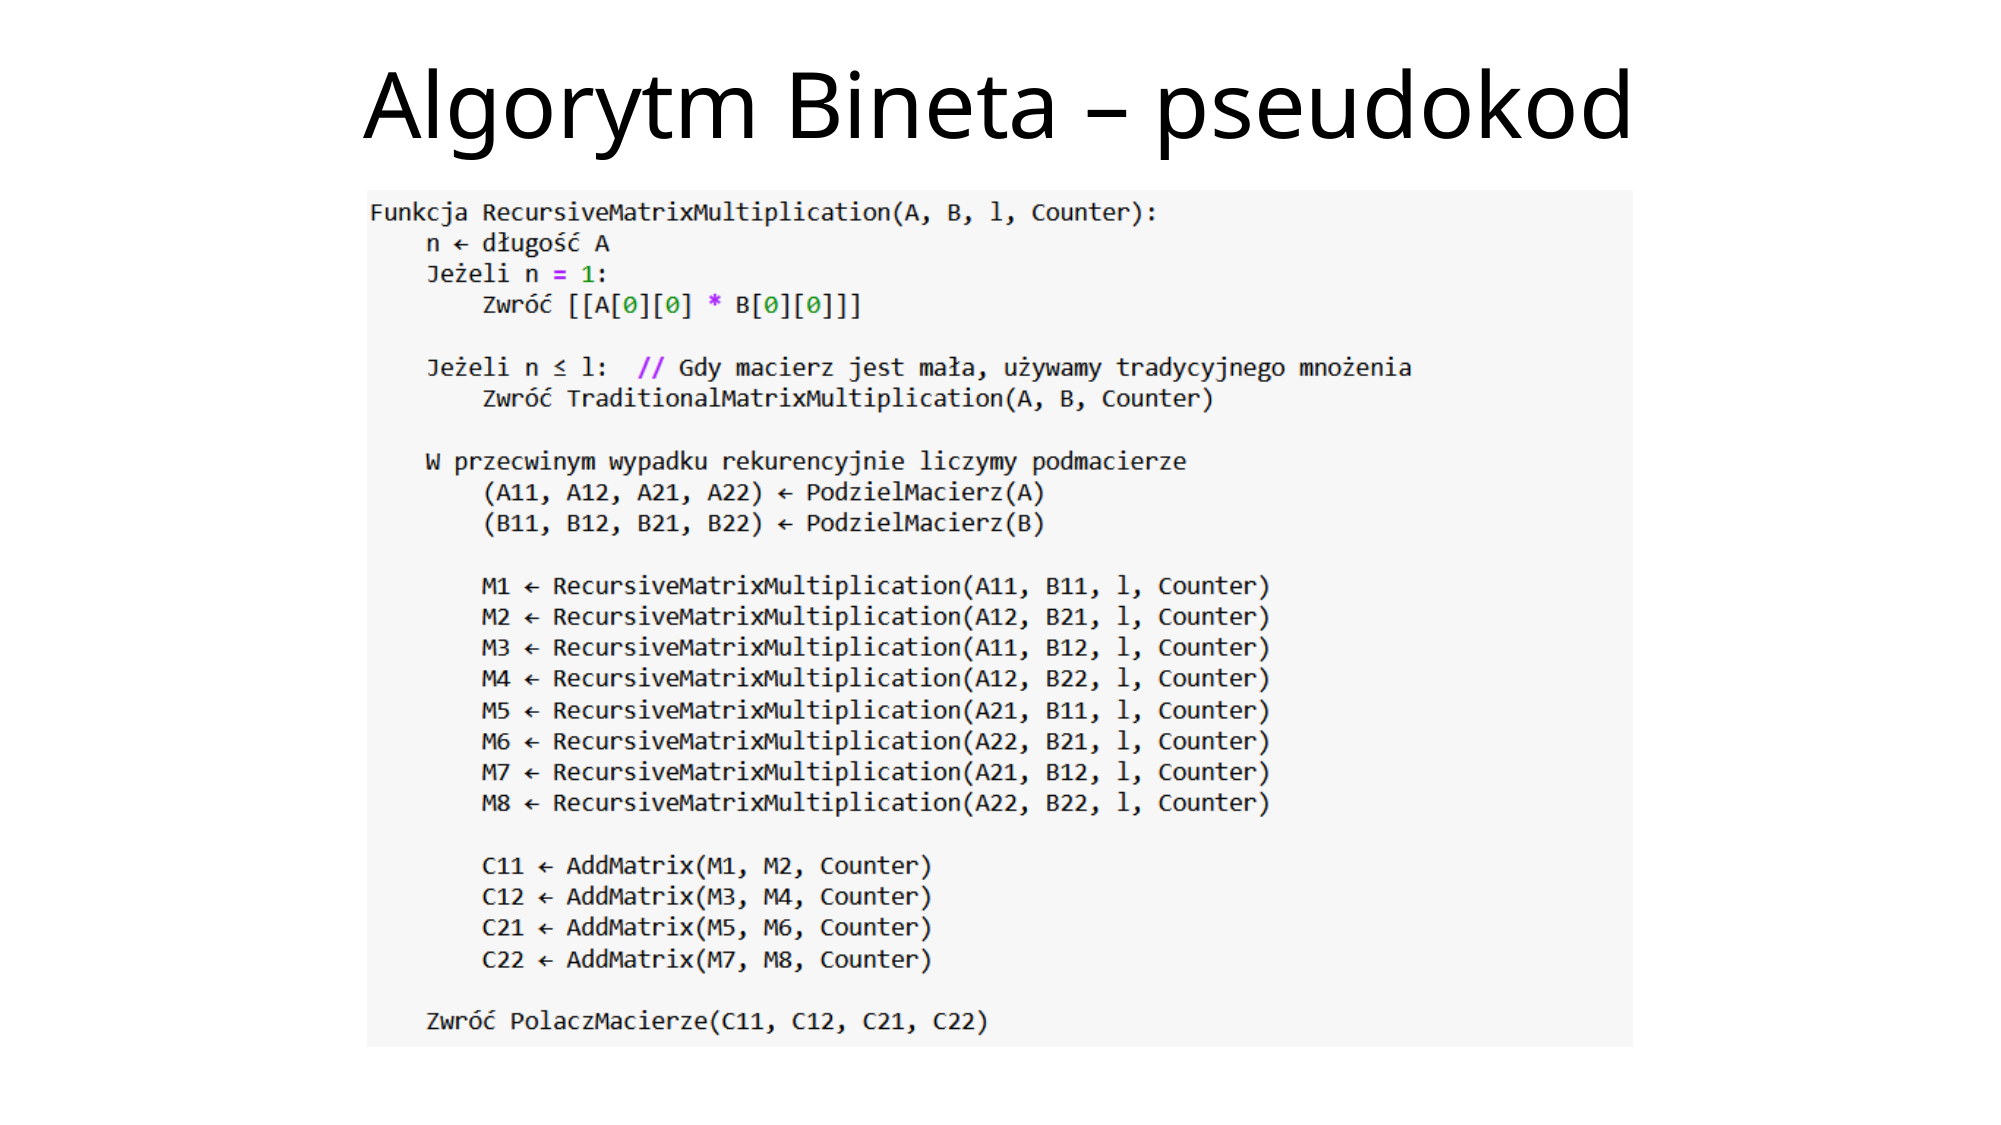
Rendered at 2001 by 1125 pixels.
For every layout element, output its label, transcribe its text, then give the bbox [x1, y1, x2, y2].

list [366, 190, 1633, 1047]
title Algorytm Bineta – pseudokod [137, 0, 1863, 218]
